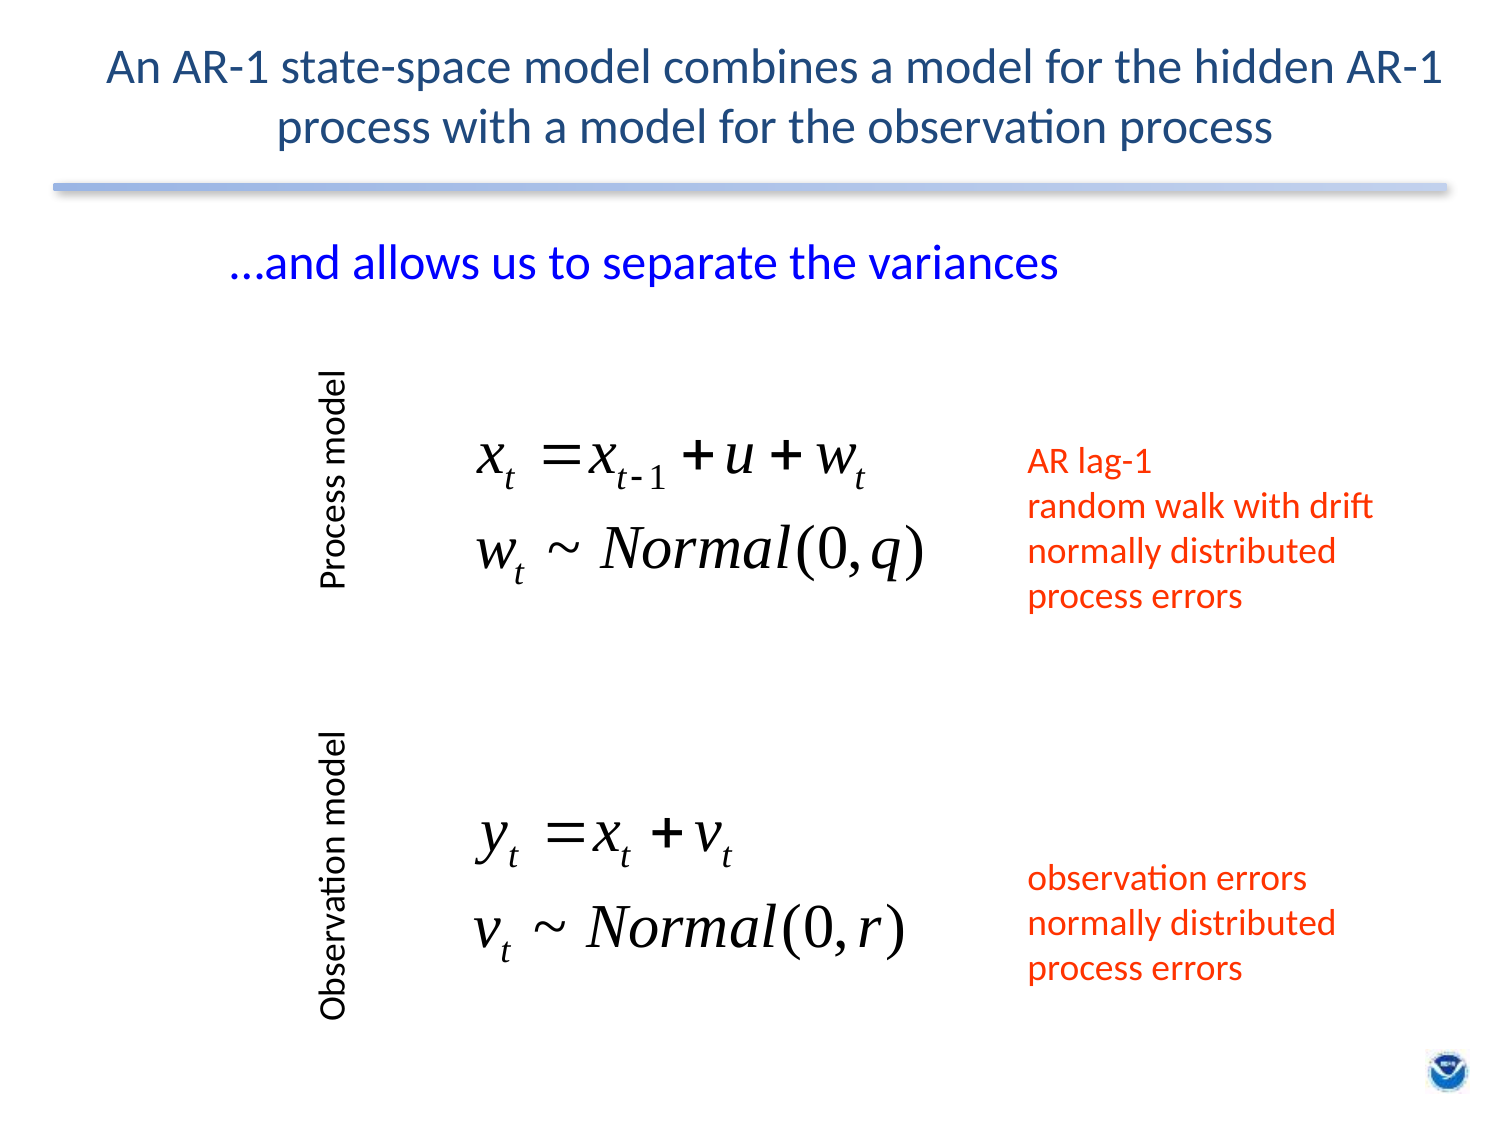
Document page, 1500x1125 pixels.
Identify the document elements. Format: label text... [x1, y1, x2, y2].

text_box An AR-1 state-space model combines a model for the hidden AR-1 process with a model for the observation process [75, 0, 1475, 188]
text_box AR lag-1 random walk with drift normally distributed process errors [1012, 428, 1437, 624]
text_box [53, 183, 1447, 191]
text_box observation errors normally distributed process errors [1012, 845, 1375, 996]
picture [1424, 1049, 1470, 1095]
text_box Observation model [299, 715, 360, 1037]
text_box Process model [299, 354, 360, 606]
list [464, 412, 935, 977]
text_box …and allows us to separate the variances [215, 222, 1075, 297]
